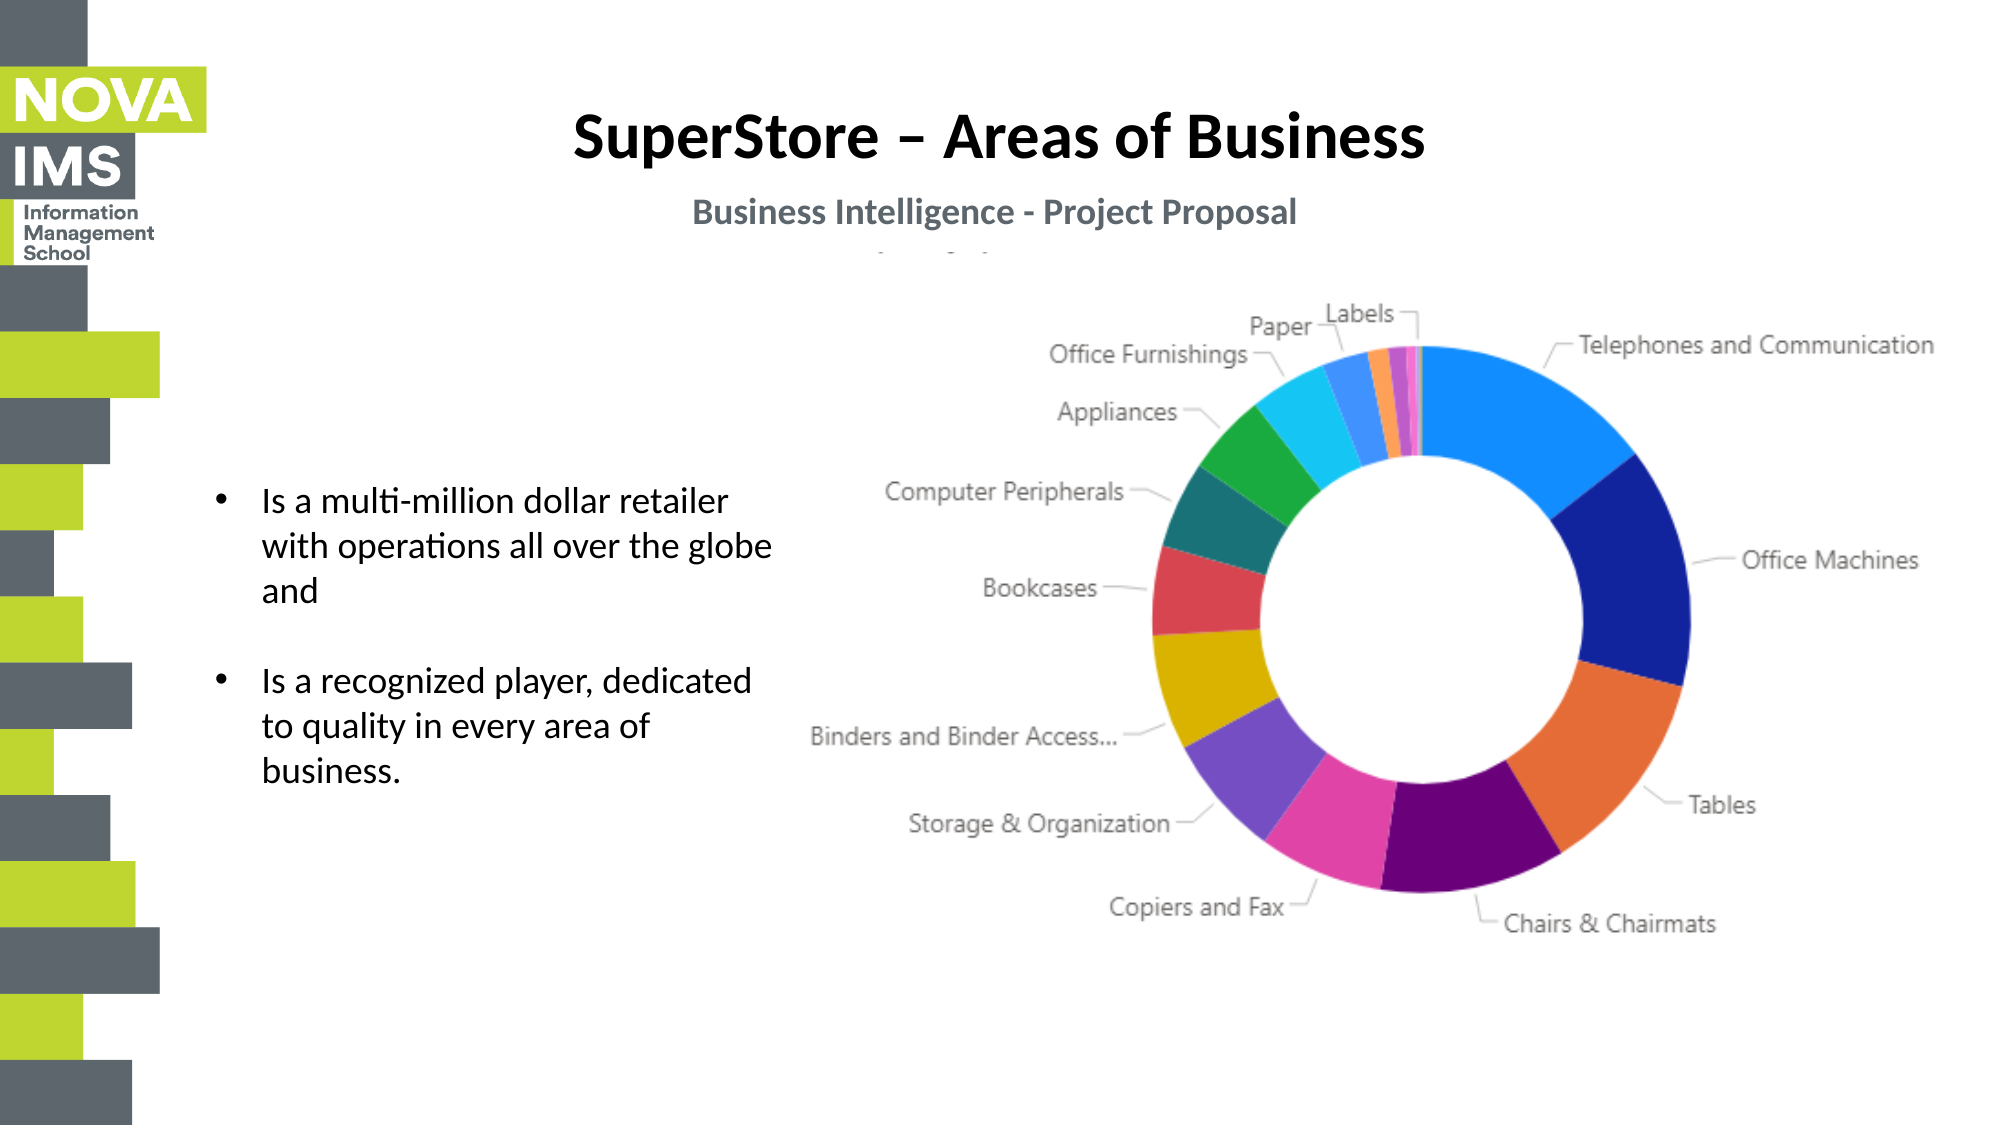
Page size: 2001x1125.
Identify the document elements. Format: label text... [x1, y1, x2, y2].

text_box SuperStore – Areas of Business [429, 84, 1571, 180]
picture [795, 252, 2000, 968]
text_box Business Intelligence - Project Proposal [646, 180, 1354, 253]
text_box Is a multi-million dollar retailer with operations all over the globe and Is a recognized player, dedicated to quality in every area of business. [241, 468, 795, 799]
picture [0, 0, 241, 1125]
